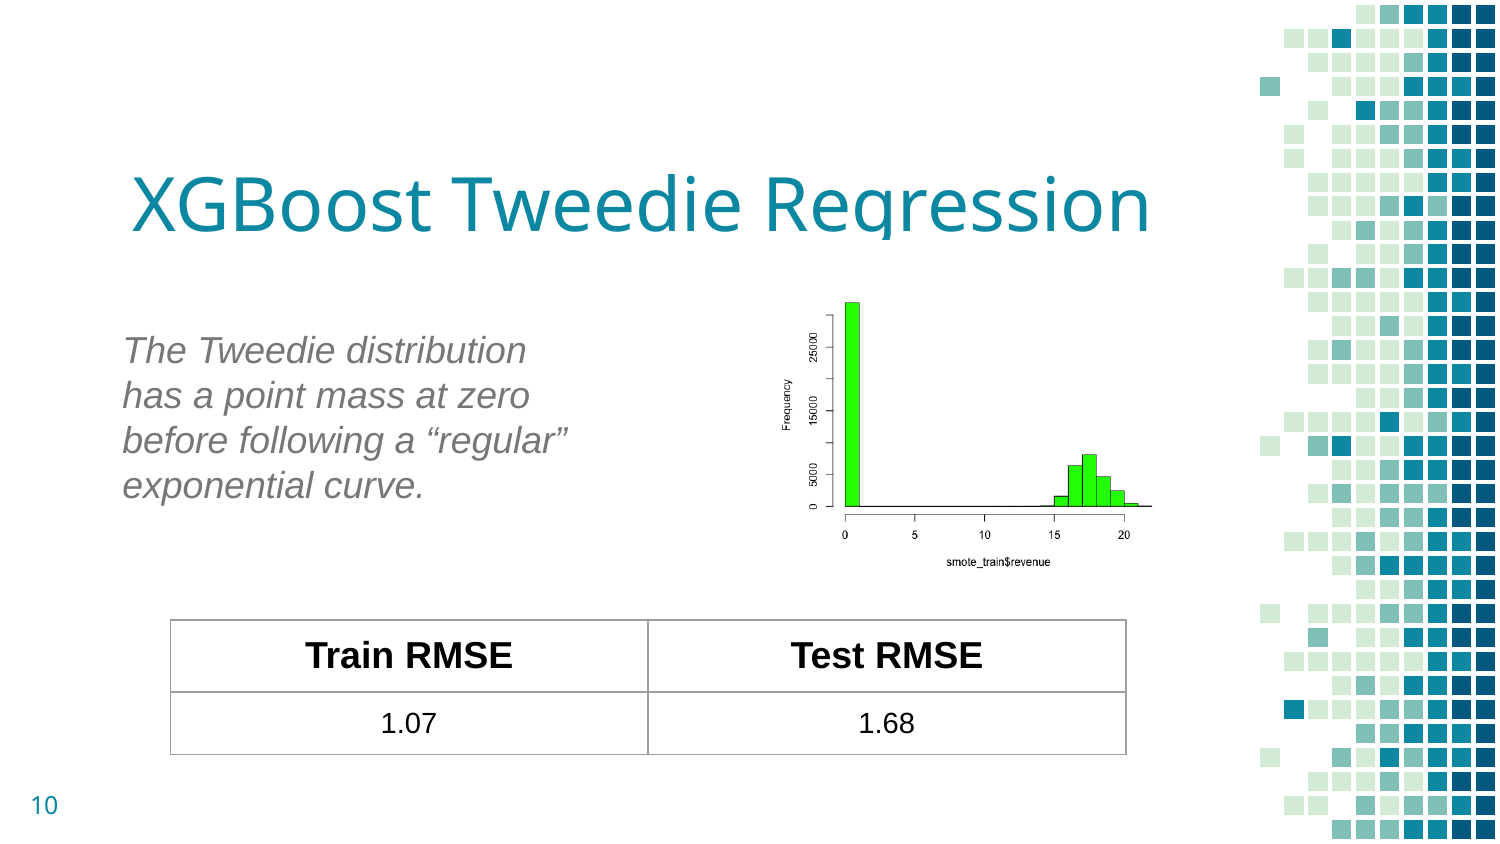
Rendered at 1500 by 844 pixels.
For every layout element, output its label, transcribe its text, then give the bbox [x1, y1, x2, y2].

text_box The Tweedie distribution has a point mass at zero before following a “regular” exponential curve. [107, 272, 597, 560]
picture [778, 239, 1192, 583]
table_cell 1.07 [171, 693, 647, 754]
slide_number 10 [15, 774, 105, 839]
title XGBoost Tweedie Regression [117, 121, 1227, 262]
table_header Test RMSE [649, 621, 1125, 691]
table_header Train RMSE [171, 621, 647, 691]
table_cell 1.68 [649, 693, 1125, 754]
